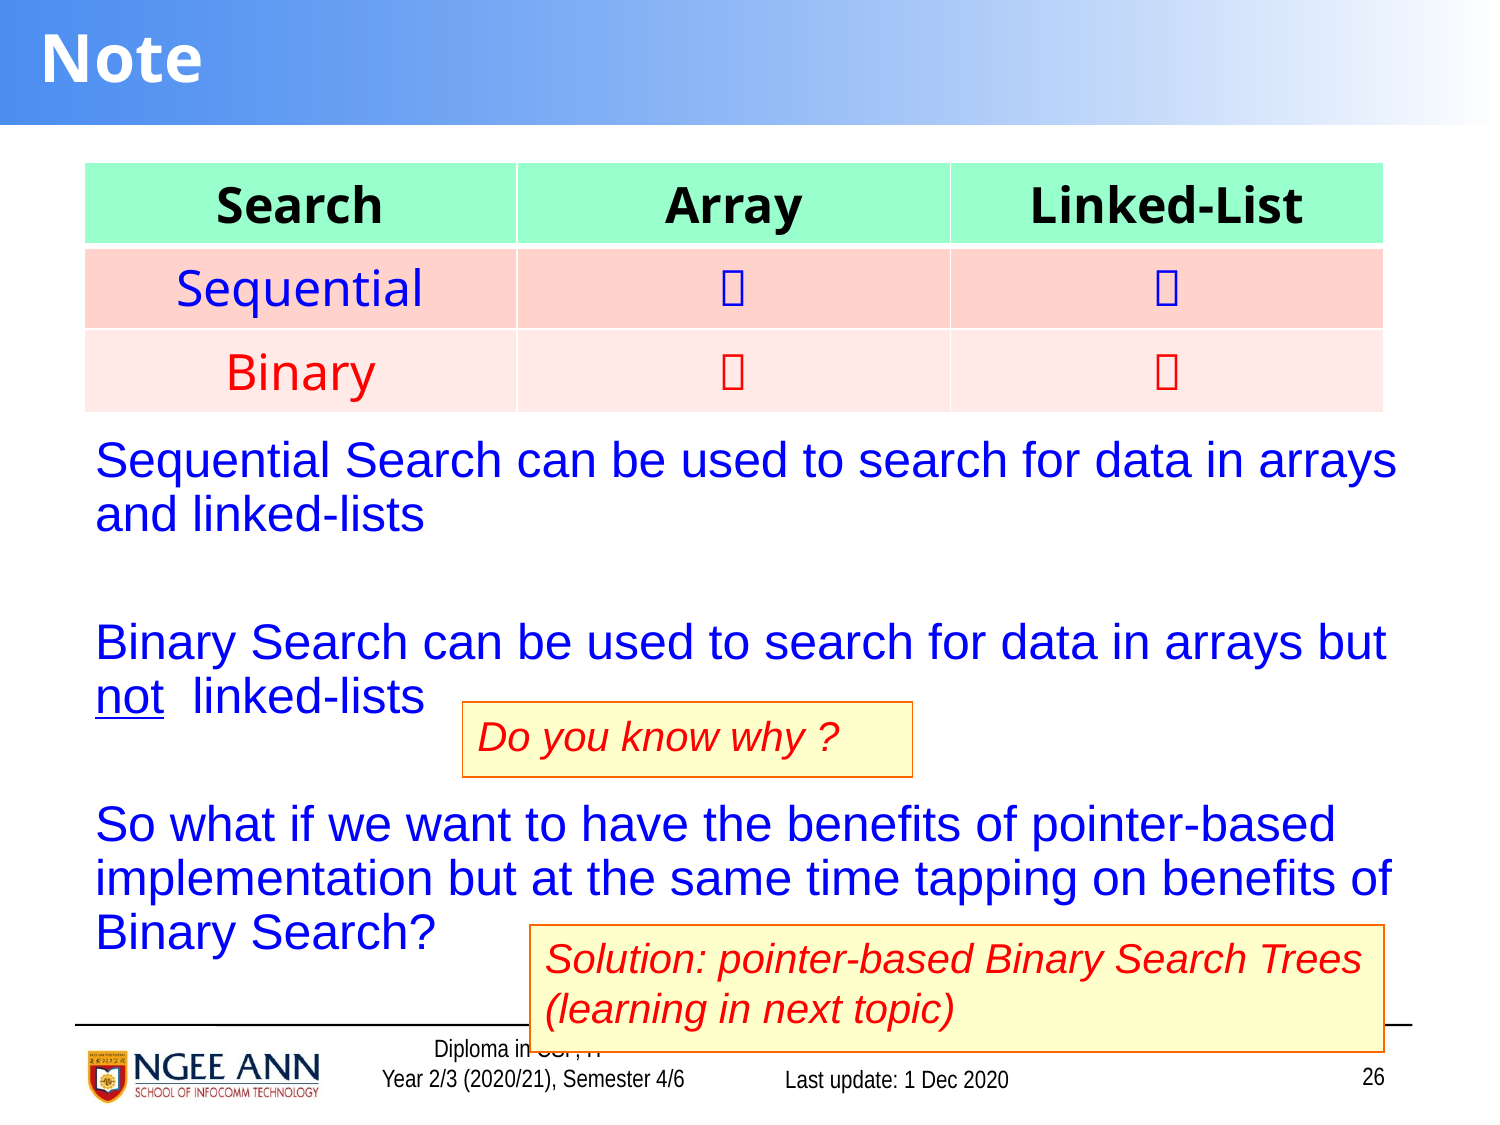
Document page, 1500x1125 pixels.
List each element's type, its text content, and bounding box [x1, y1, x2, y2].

text_box Solution: pointer-based Binary Search Trees (learning in next topic) [530, 924, 1385, 1053]
table_cell Sequential [85, 249, 516, 328]
text_box Sequential Search can be used to search for data in arrays and linked-lists Binary Search can be used to search for data in arrays but not linked-lists So what if we want to have the benefits of pointer-based implementation but at the same time tapping on benefits of Binary Search? [80, 427, 1430, 790]
picture [62, 1028, 344, 1125]
table_header Linked-List [951, 163, 1383, 243]
table_cell  [951, 330, 1383, 412]
table_cell  [951, 249, 1383, 328]
table_header Array [518, 163, 950, 243]
table_header Search [85, 163, 516, 243]
title Note [23, 0, 1500, 115]
table_cell  [518, 330, 950, 412]
text_box Do you know why ? [462, 702, 913, 778]
table_cell Binary [85, 330, 516, 412]
table_cell  [518, 249, 950, 328]
